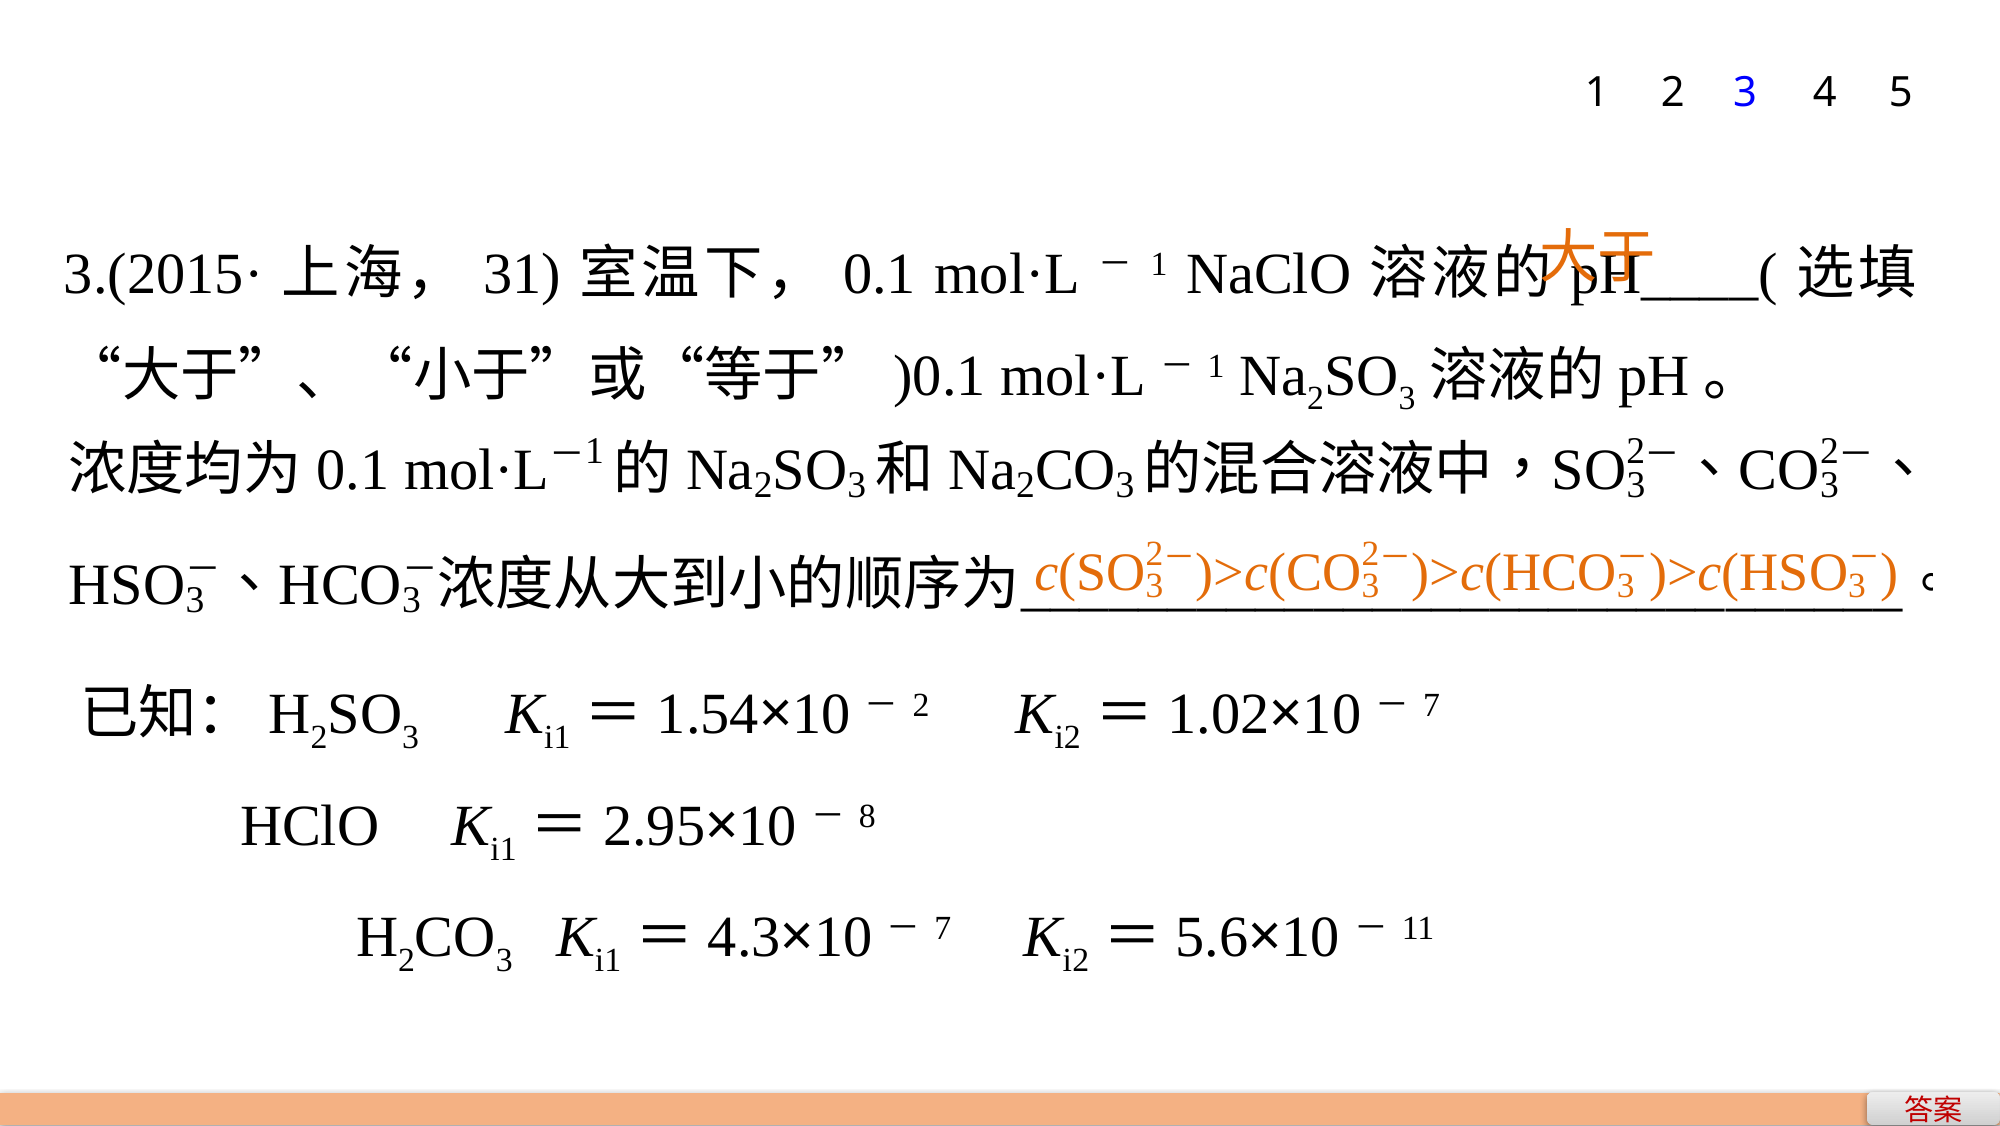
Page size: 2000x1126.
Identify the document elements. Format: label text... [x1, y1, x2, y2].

text_box 5 [1871, 42, 1933, 138]
text_box 3.(2015·上海，31)室温下，0.1 mol·L－1 NaClO溶液的pH____(选填“大于”、“小于”或“等于”)0.1 mol·L－1 Na2SO3溶液的pH。 [49, 199, 1932, 424]
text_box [1034, 523, 2000, 636]
text_box 4 [1791, 42, 1857, 138]
text_box 答案 [1866, 1091, 2000, 1126]
text_box [0, 1092, 1866, 1126]
text_box 1 [1563, 42, 1629, 138]
text_box 2 [1643, 42, 1705, 138]
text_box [68, 428, 1934, 670]
text_box 大于 [1524, 212, 1671, 297]
text_box 已知：H2SO3 Ki1＝1.54×10－2 Ki2＝1.02×10－7 HClO Ki1＝2.95×10－8 H2CO3 Ki1＝4.3×10－7 Ki2＝5.6×10－11 [65, 677, 1675, 986]
text_box 3 [1719, 42, 1778, 138]
